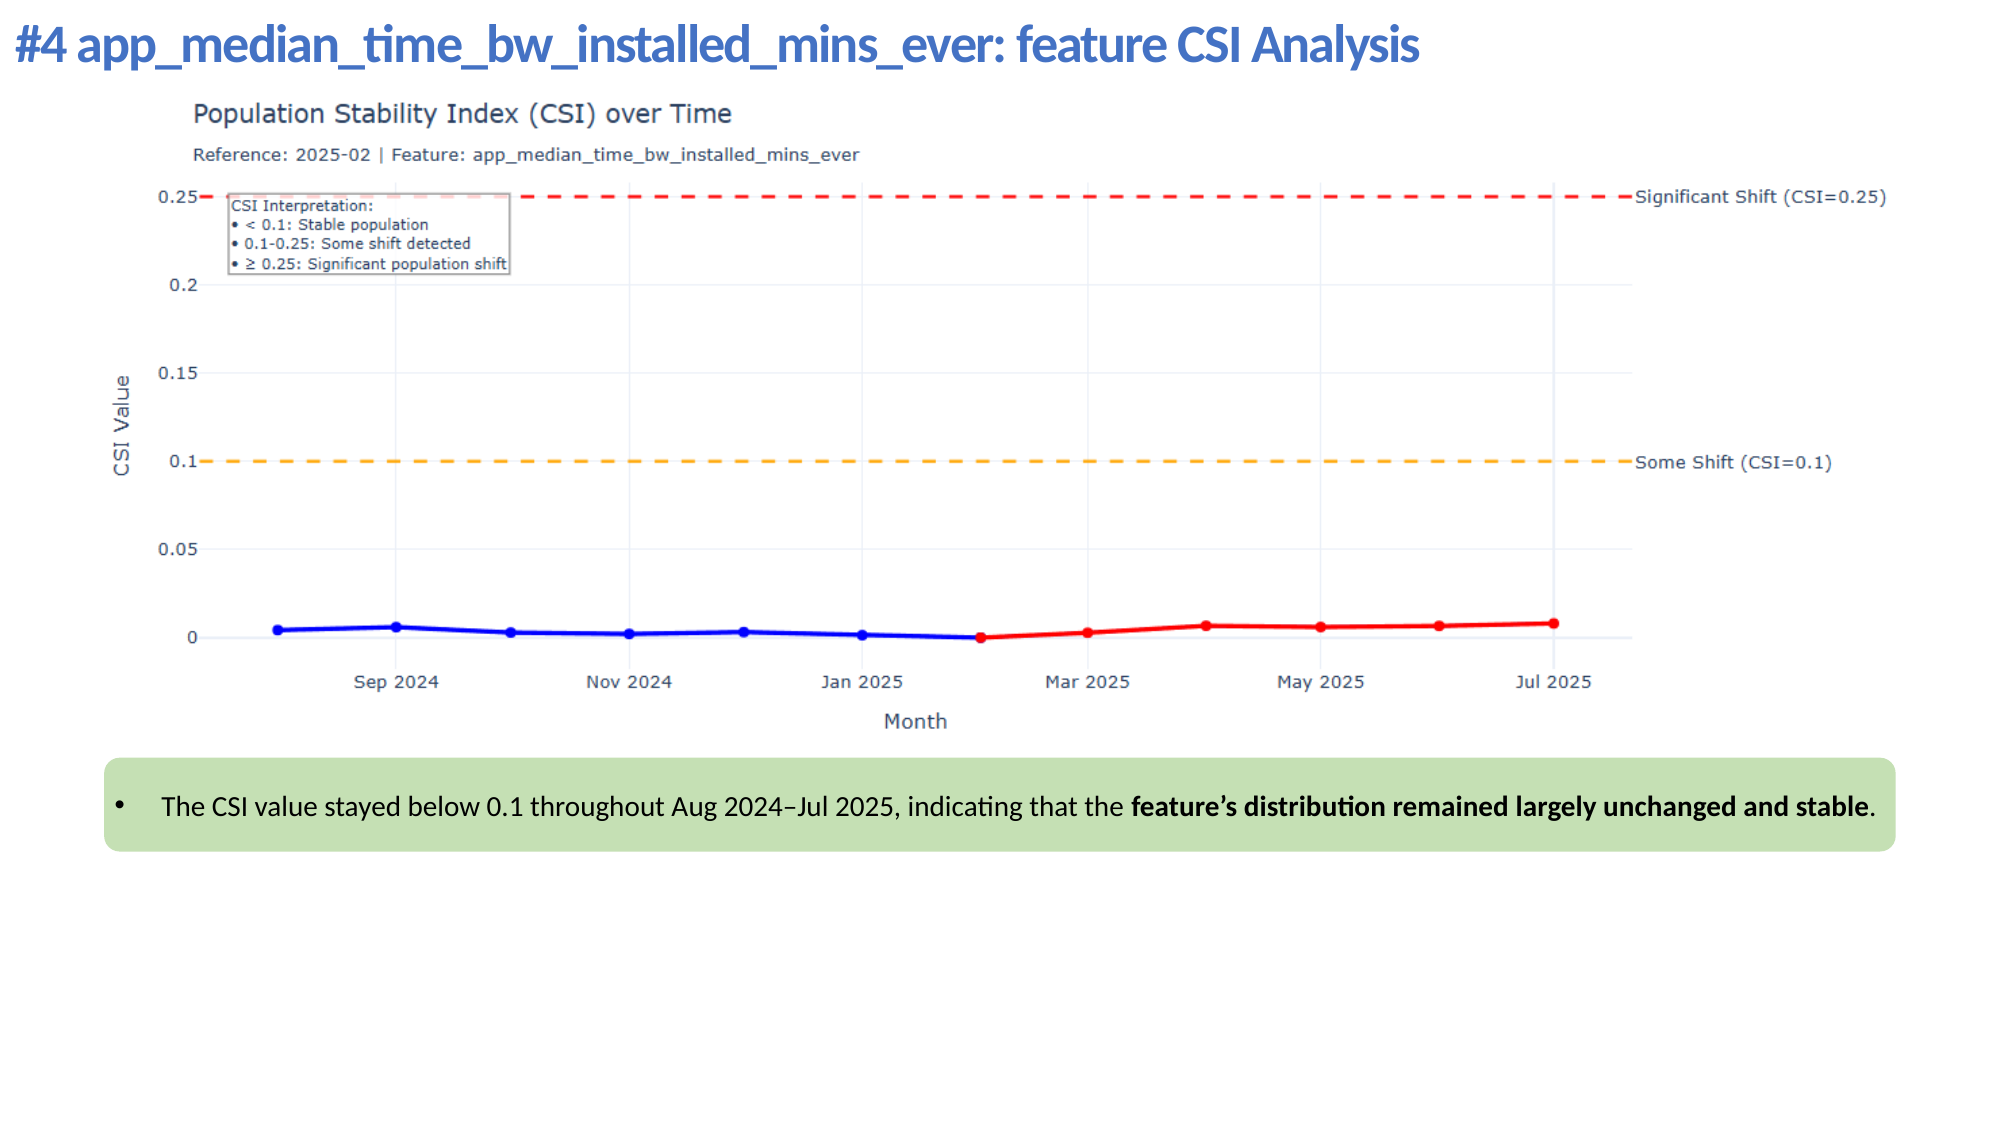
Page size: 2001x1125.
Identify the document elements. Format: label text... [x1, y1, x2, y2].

picture [95, 96, 1896, 741]
text_box The CSI value stayed below 0.1 throughout Aug 2024–Jul 2025, indicating that the feature’s distribution remained largely unchanged and stable. [103, 756, 1897, 853]
text_box #4 app_median_time_bw_installed_mins_ever: feature CSI Analysis [0, 0, 1906, 81]
